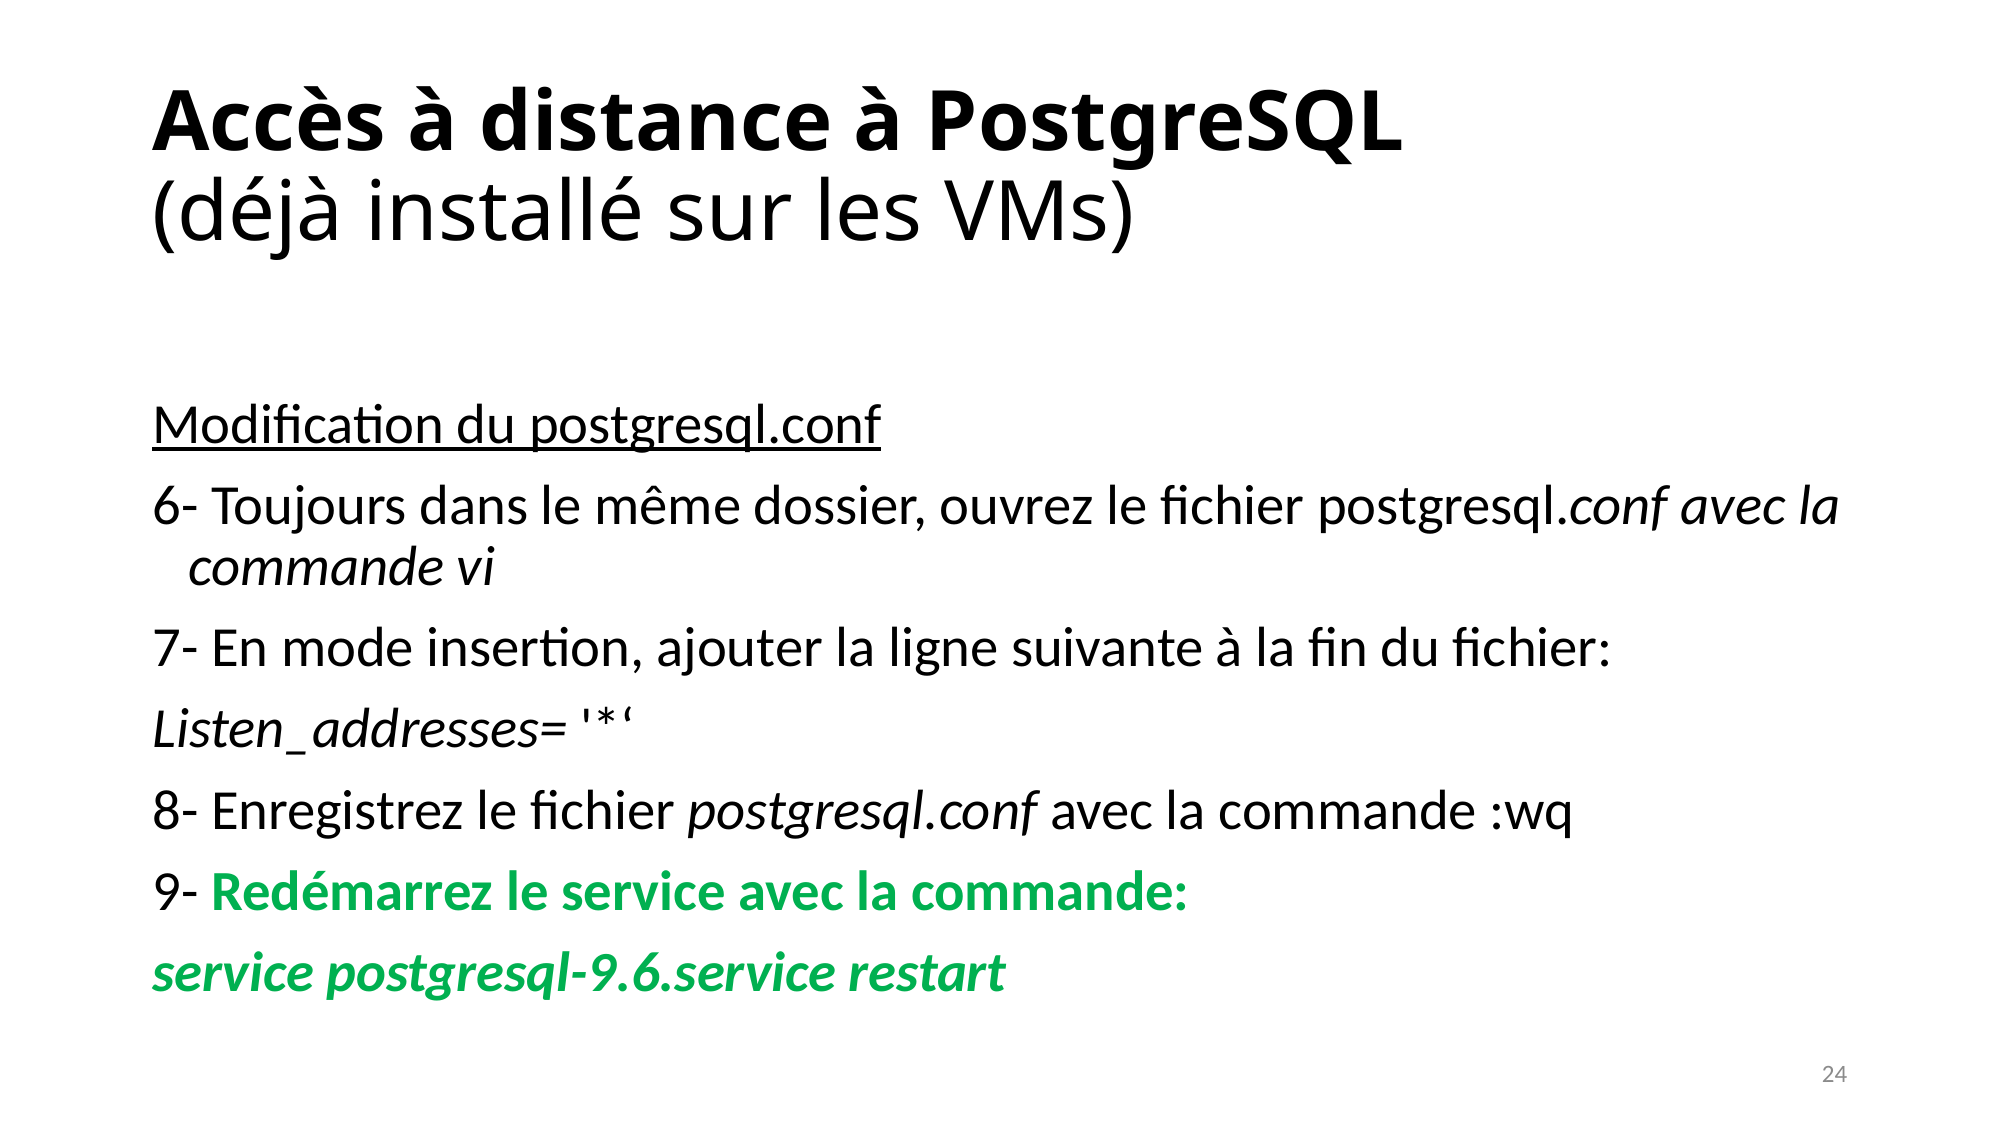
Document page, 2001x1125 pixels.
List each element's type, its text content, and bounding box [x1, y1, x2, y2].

title Accès à distance à PostgreSQL (déjà installé sur les VMs) [137, 59, 1863, 278]
slide_number 24 [1412, 1042, 1863, 1103]
list Modification du postgresql.conf 6- Toujours dans le même dossier, ouvrez le fichier postgresql.conf avec la commande vi 7- En mode insertion, ajouter la ligne suivante à la fin du fichier: Listen_addresses= '*‘ 8- Enregistrez le fichier postgresql.conf avec la commande :wq 9- Redémarrez le service avec la commande: service postgresql-9.6.service restart [137, 299, 1863, 1014]
